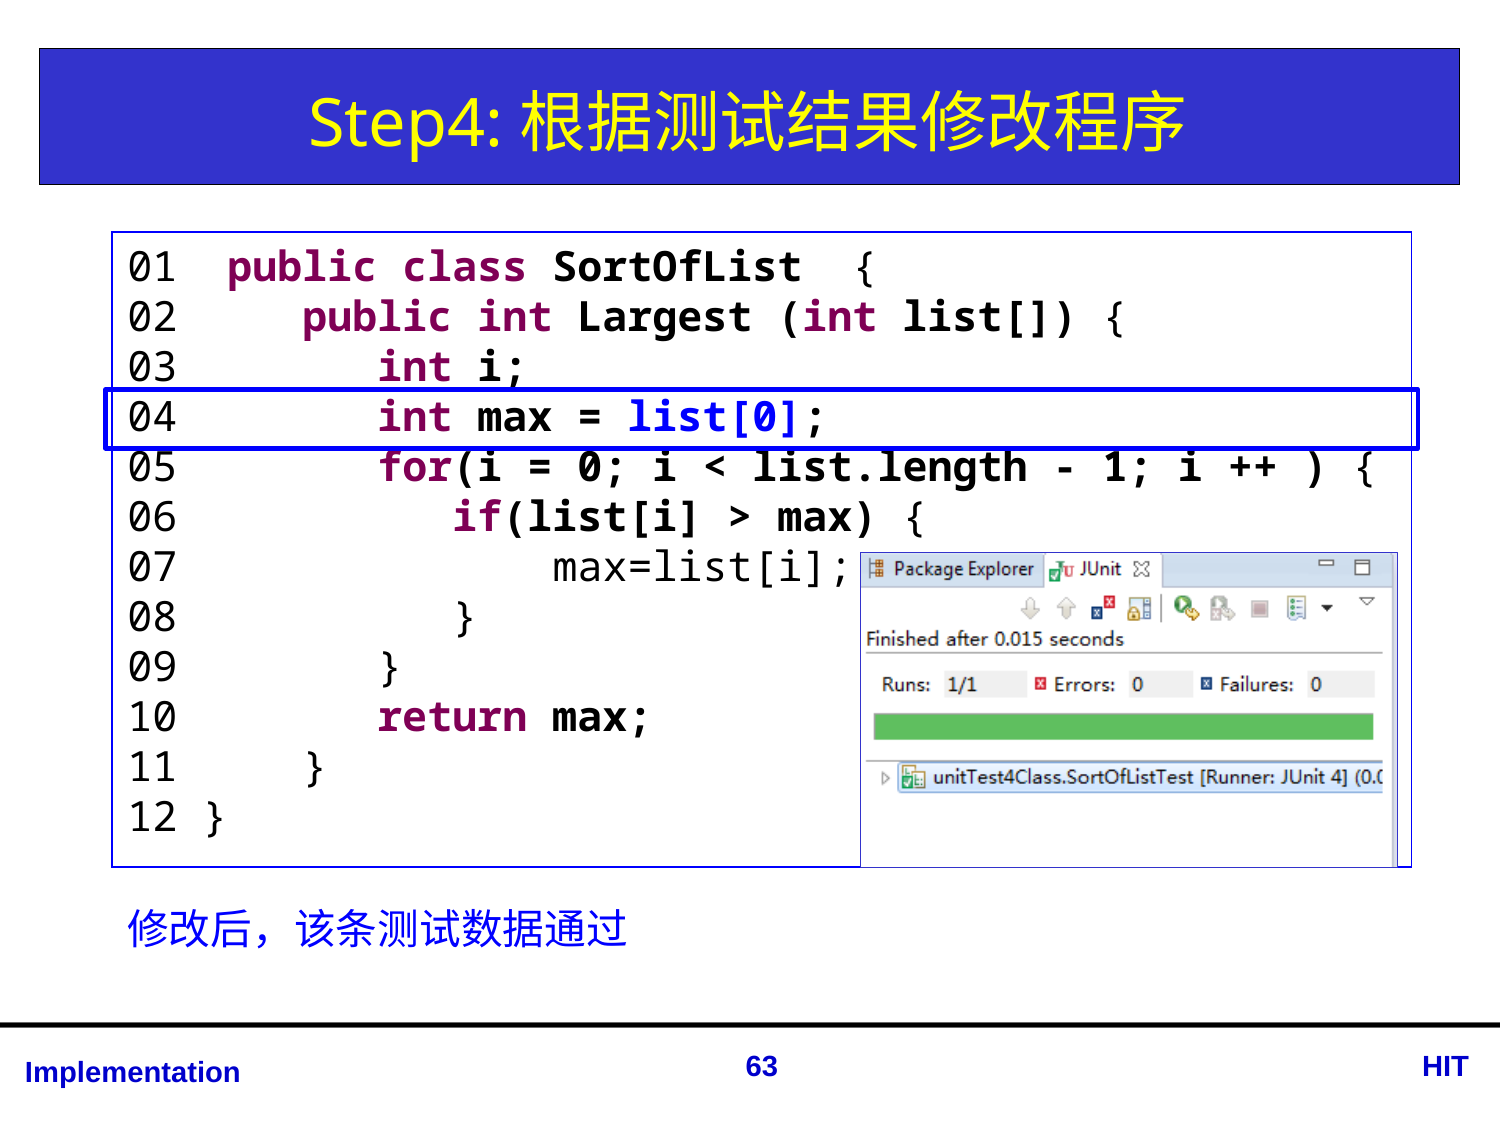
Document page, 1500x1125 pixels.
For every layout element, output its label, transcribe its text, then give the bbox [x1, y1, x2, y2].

picture [860, 552, 1397, 868]
list 01 public class SortOfList { 02 public int Largest (int list[]) { 03 int i; 04 int max = list[0]; 05 for(i = 0; i < list.length - 1; i ++ ) { 06 if(list[i] > max) { 07 max=list[i]; 08 } 09 } 10 return max; 11 } 12 } [111, 449, 1412, 868]
text_box [105, 389, 1418, 449]
title Step4:根据测试结果修改程序 [38, 54, 1457, 185]
list 01 public class SortOfList { 02 public int Largest (int list[]) { 03 int i; 04 int max = list[0]; 05 for(i = 0; i < list.length - 1; i ++ ) { 06 if(list[i] > max) { 07 max=list[i]; 08 } 09 } 10 return max; 11 } 12 } [111, 231, 1412, 389]
text_box 修改后，该条测试数据通过 [112, 895, 1457, 961]
